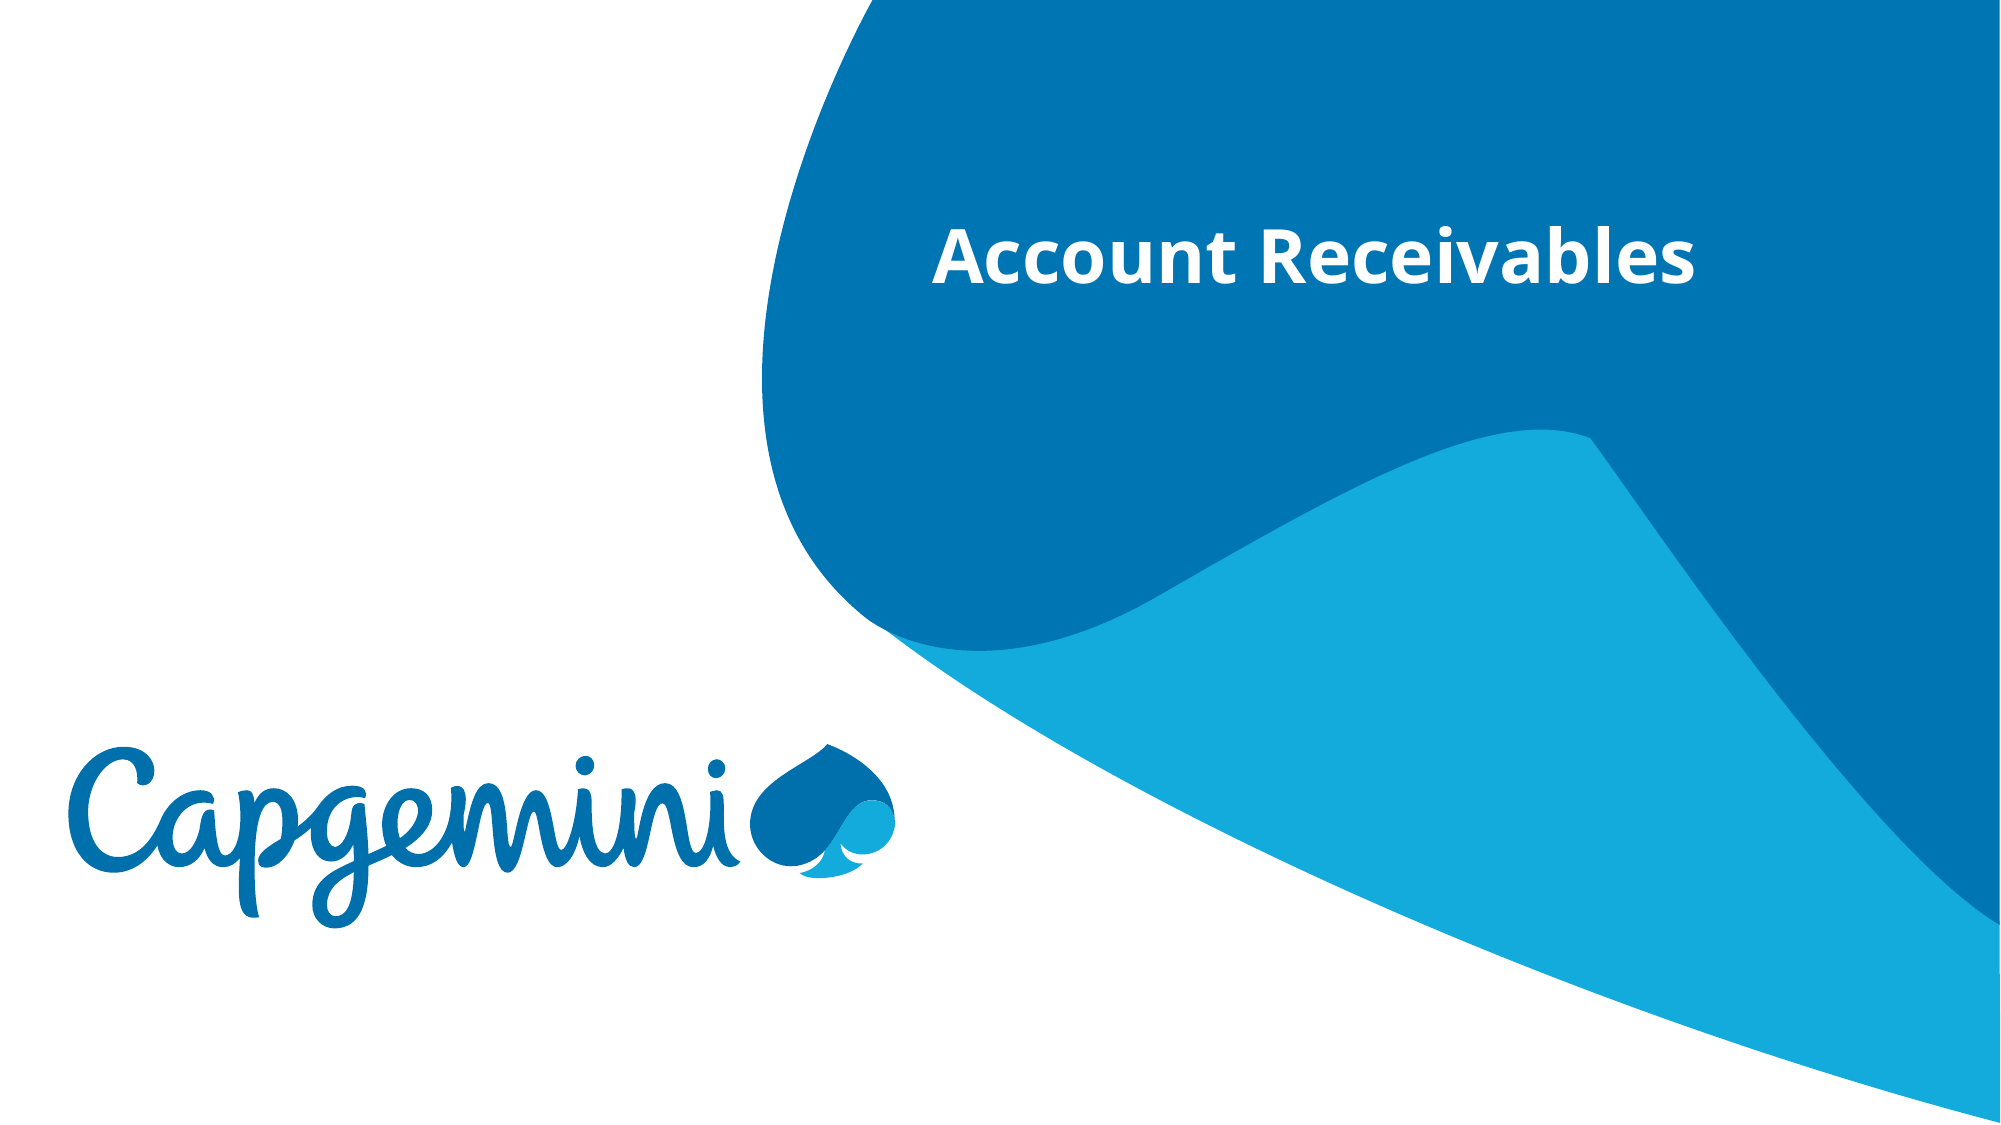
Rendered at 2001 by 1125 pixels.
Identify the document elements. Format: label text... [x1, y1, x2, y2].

list Account Receivables [917, 90, 1839, 428]
